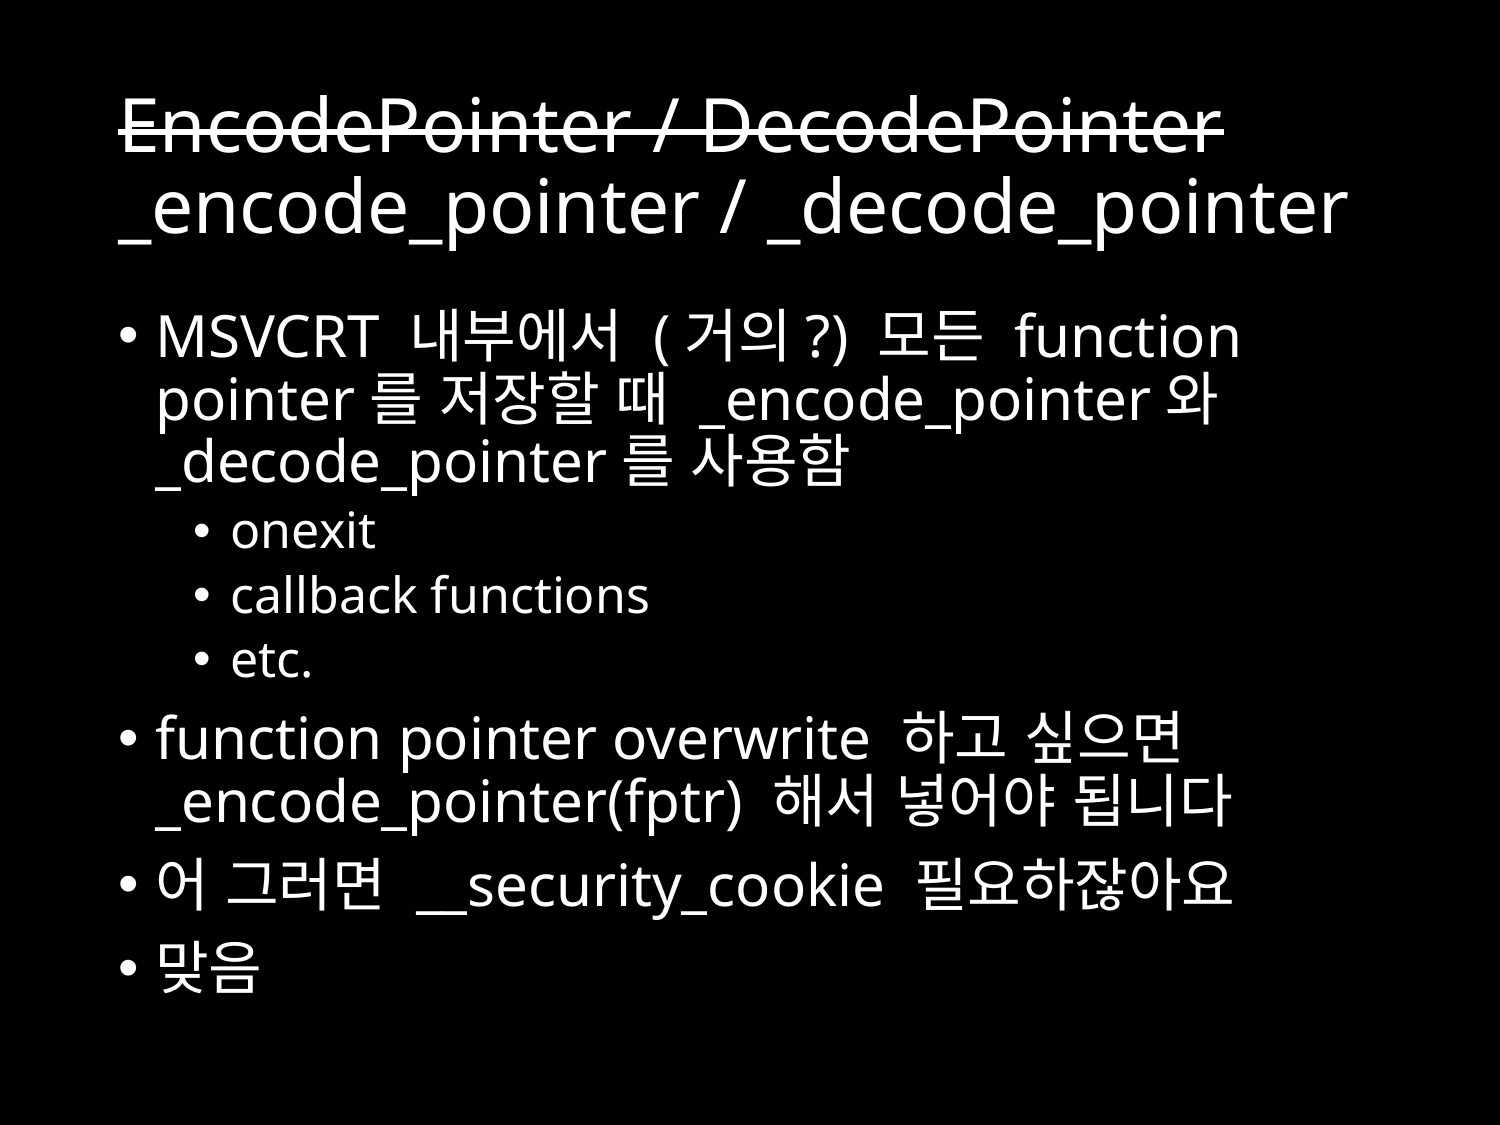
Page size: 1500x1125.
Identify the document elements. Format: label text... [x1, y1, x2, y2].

list MSVCRT 내부에서 (거의?) 모든 function pointer를 저장할 때 _encode_pointer와 _decode_pointer를 사용함 onexit callback functions etc. function pointer overwrite 하고 싶으면 _encode_pointer(fptr) 해서 넣어야 됩니다 어 그러면 __security_cookie 필요하잖아요 맞음 [103, 299, 1397, 1014]
title EncodePointer / DecodePointer _encode_pointer / _decode_pointer [103, 59, 1397, 278]
